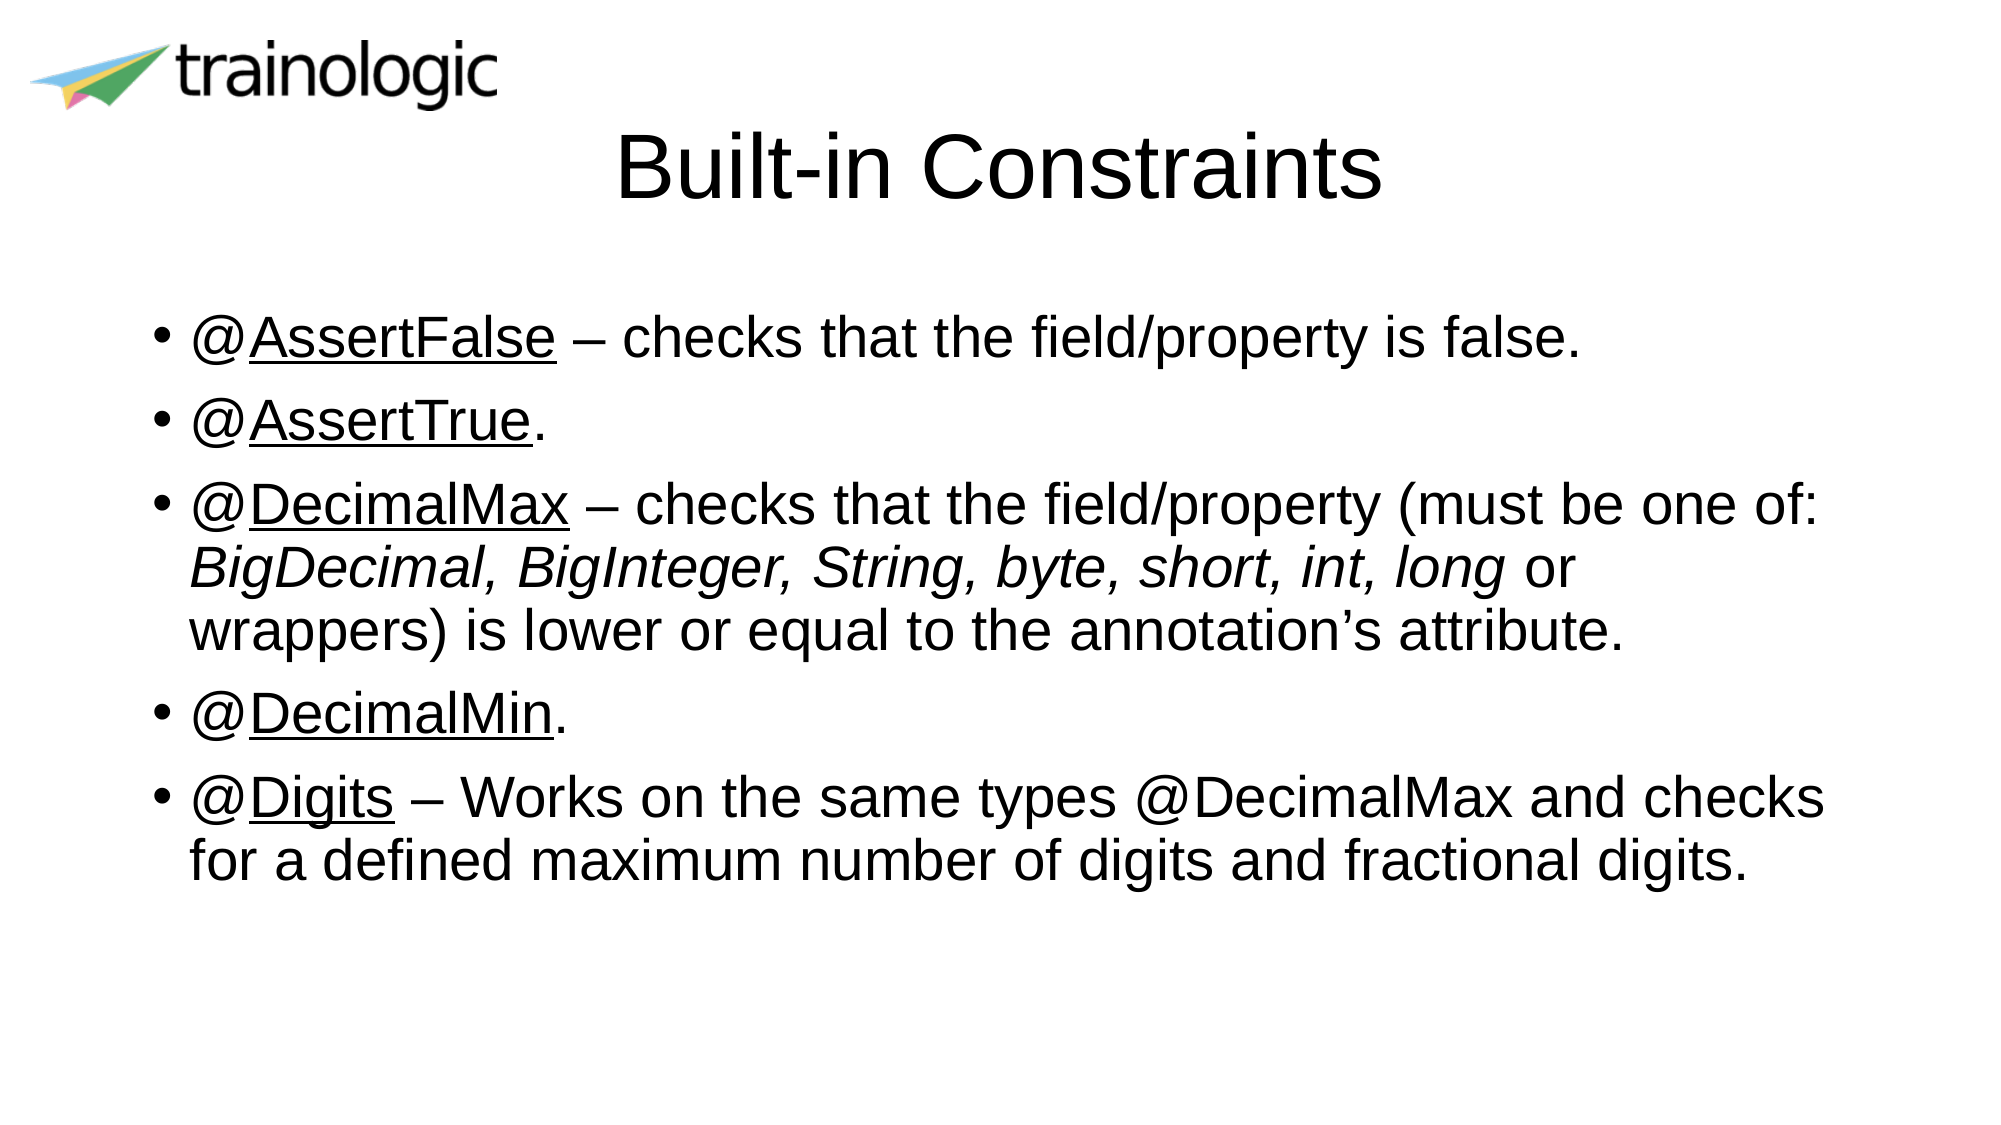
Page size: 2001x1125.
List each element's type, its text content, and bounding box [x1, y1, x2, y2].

title Built-in Constraints [137, 59, 1863, 278]
picture [30, 40, 497, 111]
list @AssertFalse – checks that the field/property is false. @AssertTrue. @DecimalMax – checks that the field/property (must be one of: BigDecimal, BigInteger, String, byte, short, int, long or wrappers) is lower or equal to the annotation’s attribute. @DecimalMin. @Digits – Works on the same types @DecimalMax and checks for a defined maximum number of digits and fractional digits. [137, 299, 1863, 1014]
